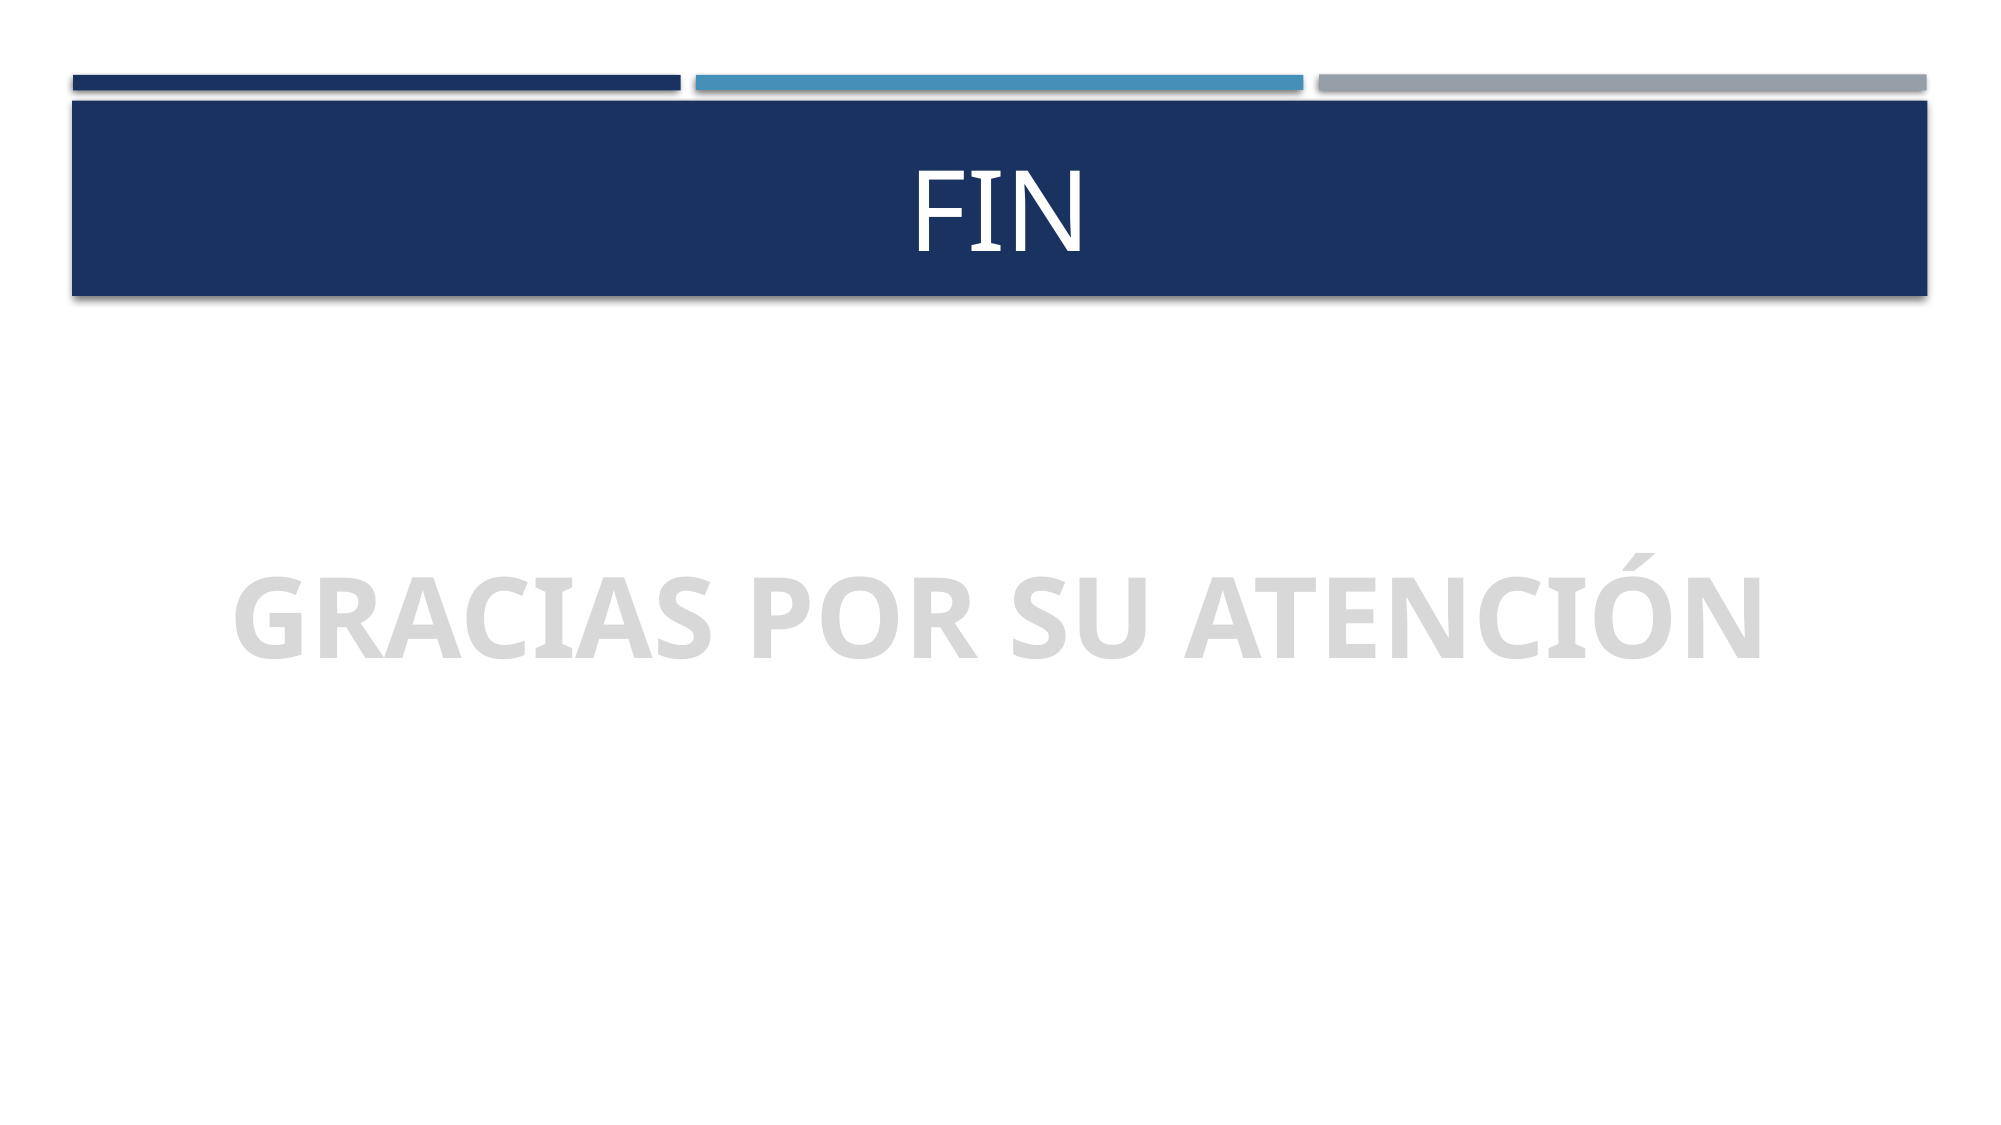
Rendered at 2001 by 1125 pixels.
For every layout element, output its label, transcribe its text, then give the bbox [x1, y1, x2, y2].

text_box GRACIAS POR SU ATENCIÓN [0, 538, 2000, 689]
title fIN [95, 115, 1905, 282]
